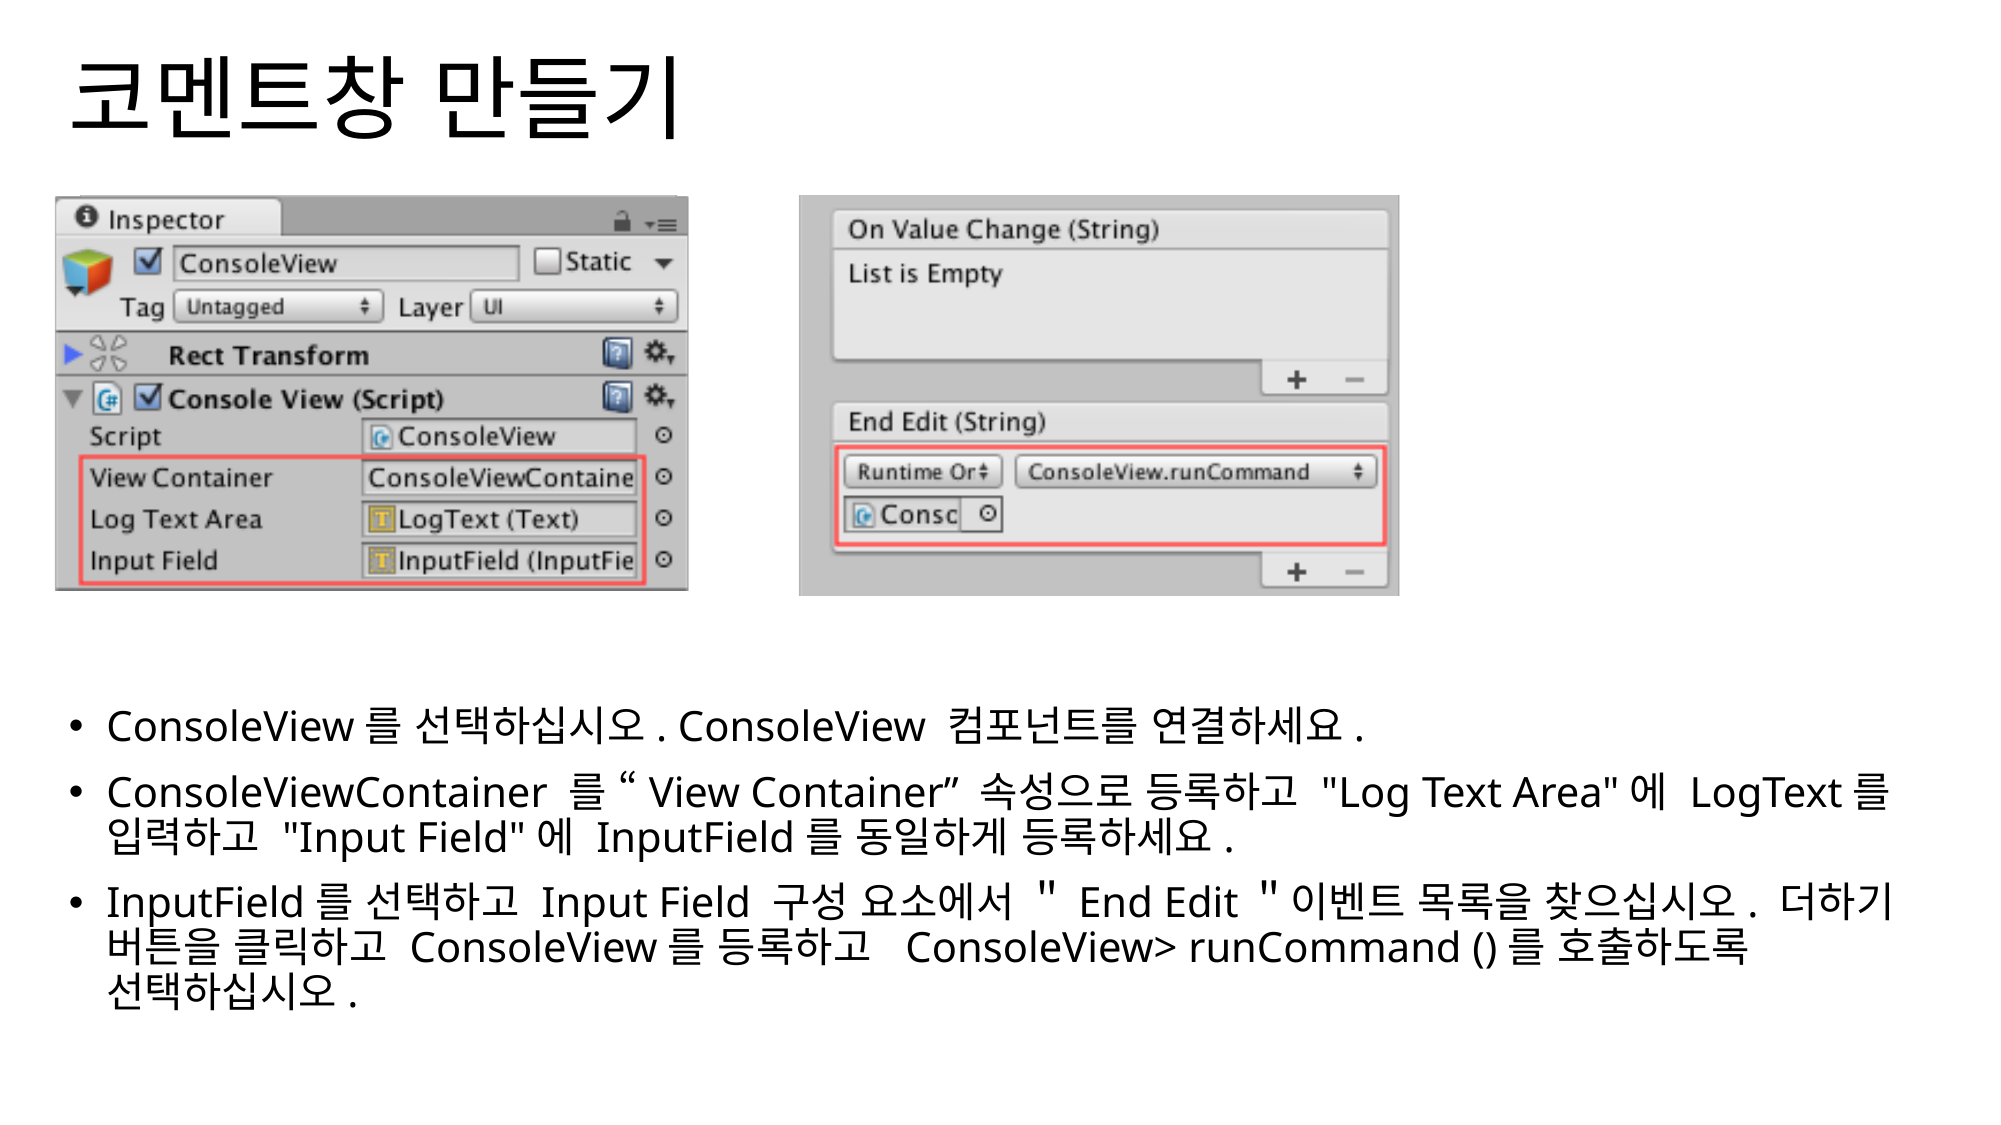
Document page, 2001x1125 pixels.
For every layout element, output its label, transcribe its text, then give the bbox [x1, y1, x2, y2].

picture [0, 195, 1862, 596]
title 코멘트창 만들기 [54, 31, 1946, 174]
list ConsoleView를 선택하십시오. ConsoleView 컴포넌트를 연결하세요. ConsoleViewContainer 를 “View Container” 속성으로 등록하고 "Log Text Area"에 LogText를 입력하고 "Input Field"에 InputField를 동일하게 등록하세요. InputField를 선택하고 Input Field 구성 요소에서 ＂End Edit＂이벤트 목록을 찾으십시오. 더하기 버튼을 클릭하고 ConsoleView를 등록하고 ConsoleView> runCommand ()를 호출하도록 선택하십시오. [54, 697, 1928, 1069]
